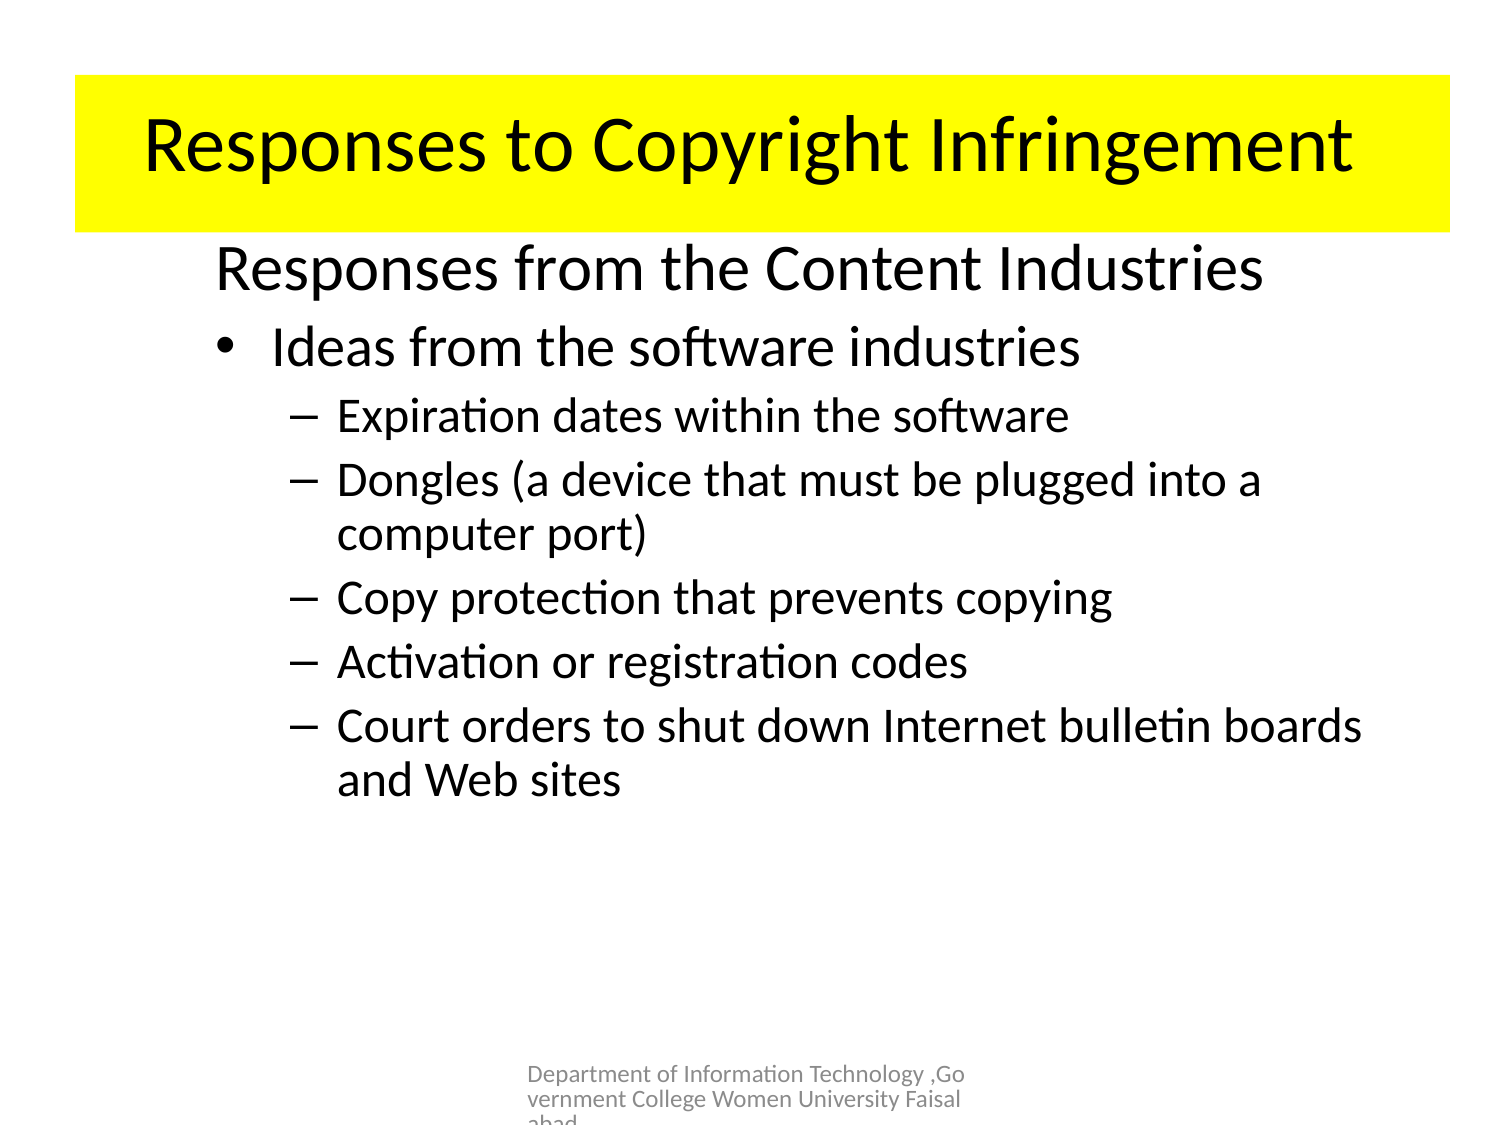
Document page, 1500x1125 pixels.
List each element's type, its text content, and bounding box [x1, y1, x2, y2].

footer Department of Information Technology ,Government College Women University Faisalabad [512, 1042, 988, 1103]
list Responses from the Content Industries Ideas from the software industries Expiration dates within the software Dongles (a device that must be plugged into a computer port) Copy protection that prevents copying Activation or registration codes Court orders to shut down Internet bulletin boards and Web sites [200, 224, 1450, 1025]
title Responses to Copyright Infringement [75, 45, 1425, 233]
text_box [1425, 73, 1452, 235]
